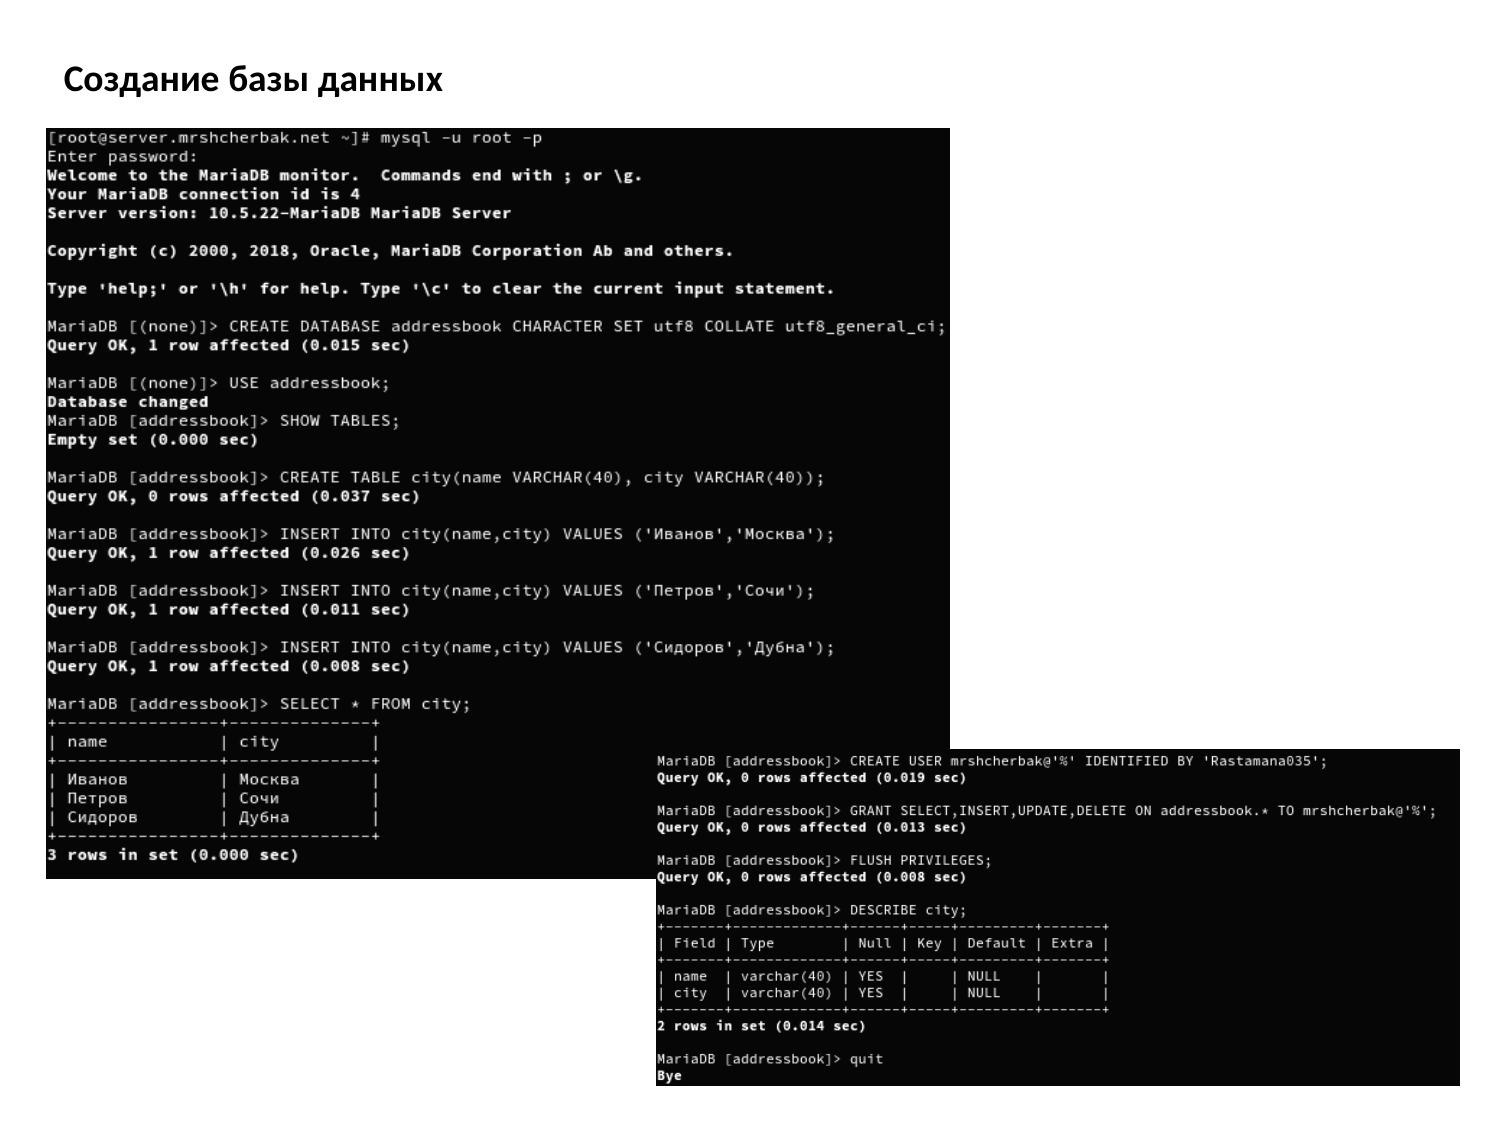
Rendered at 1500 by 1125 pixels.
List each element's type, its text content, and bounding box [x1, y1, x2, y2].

text_box Создание базы данных [49, 46, 459, 107]
picture [46, 128, 1460, 1086]
